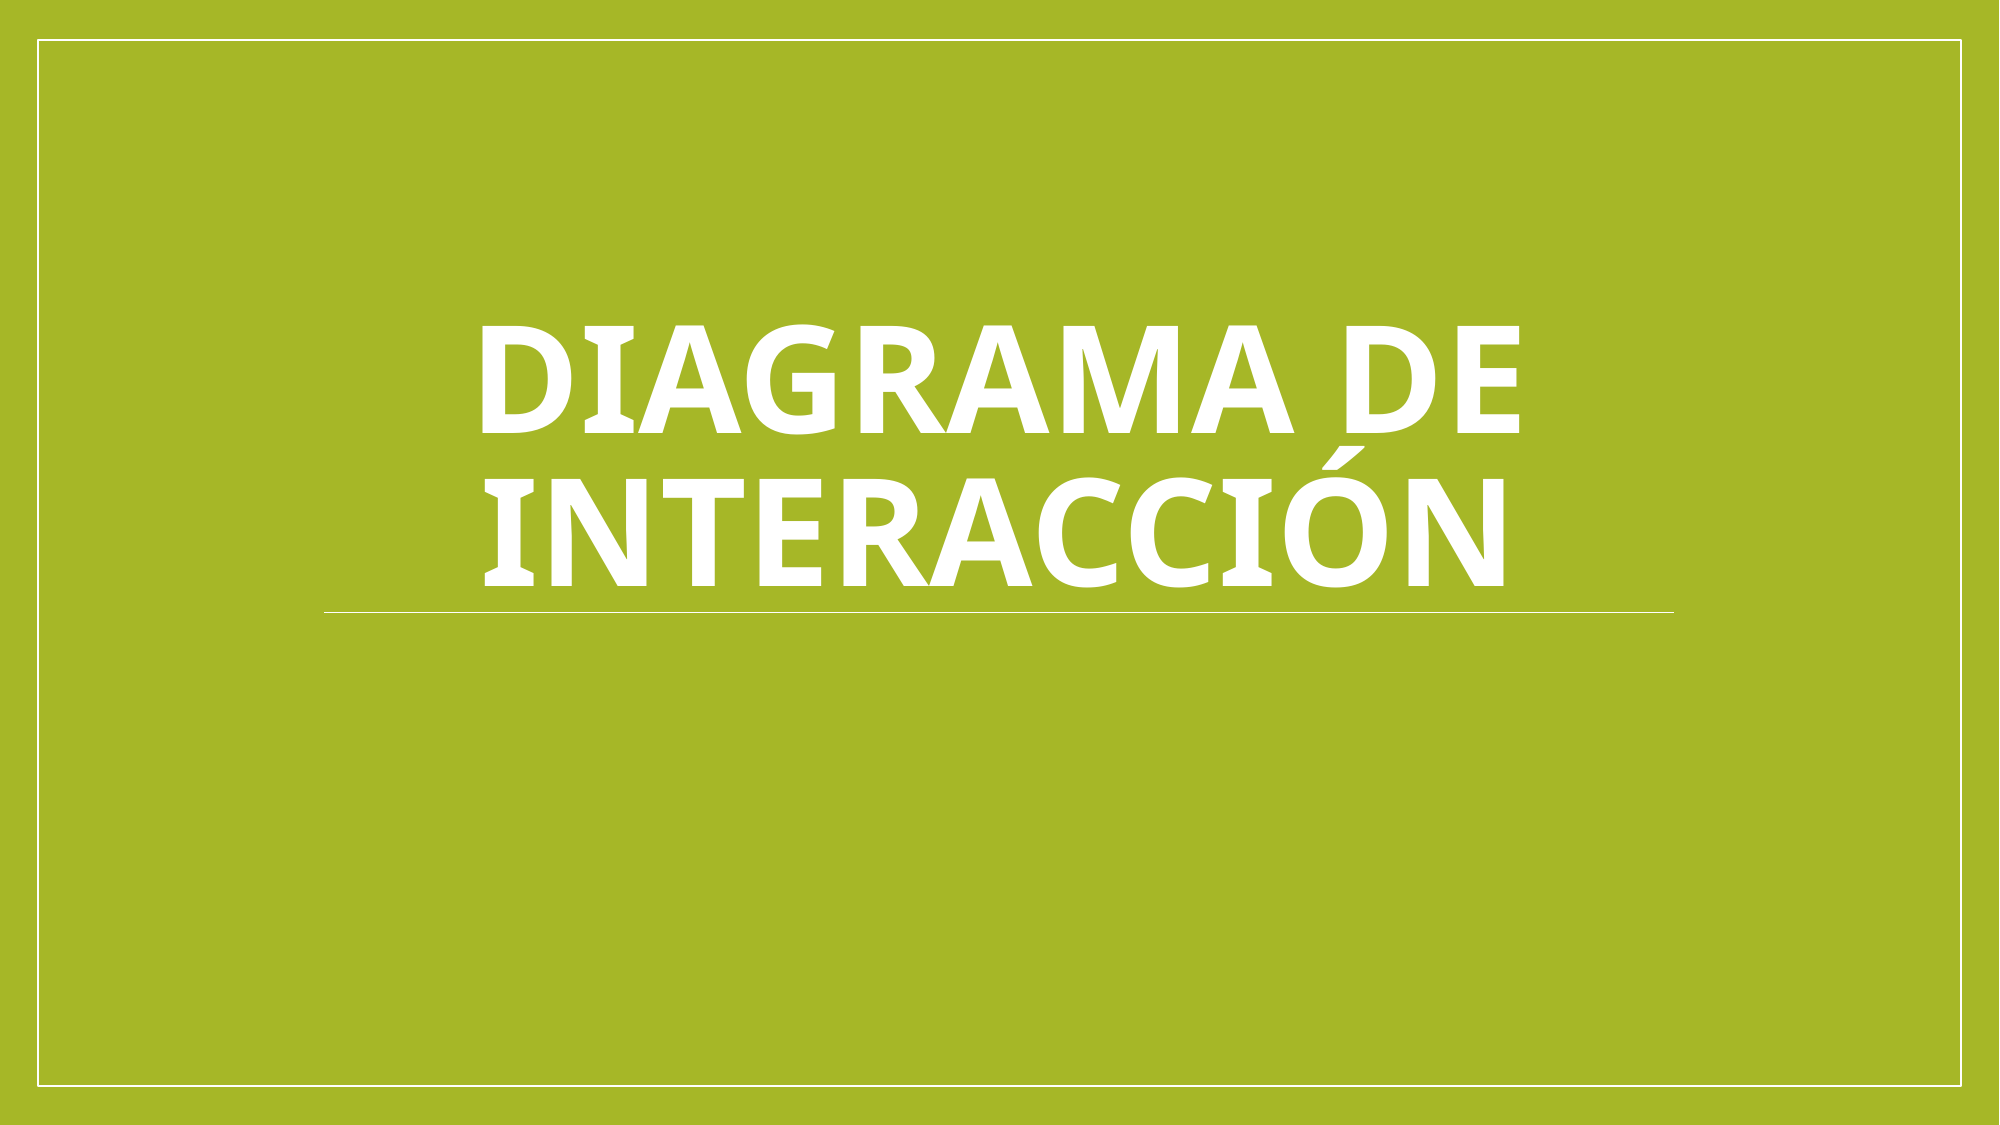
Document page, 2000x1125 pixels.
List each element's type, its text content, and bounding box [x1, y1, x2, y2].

title Diagrama de Interacción [182, 144, 1817, 625]
